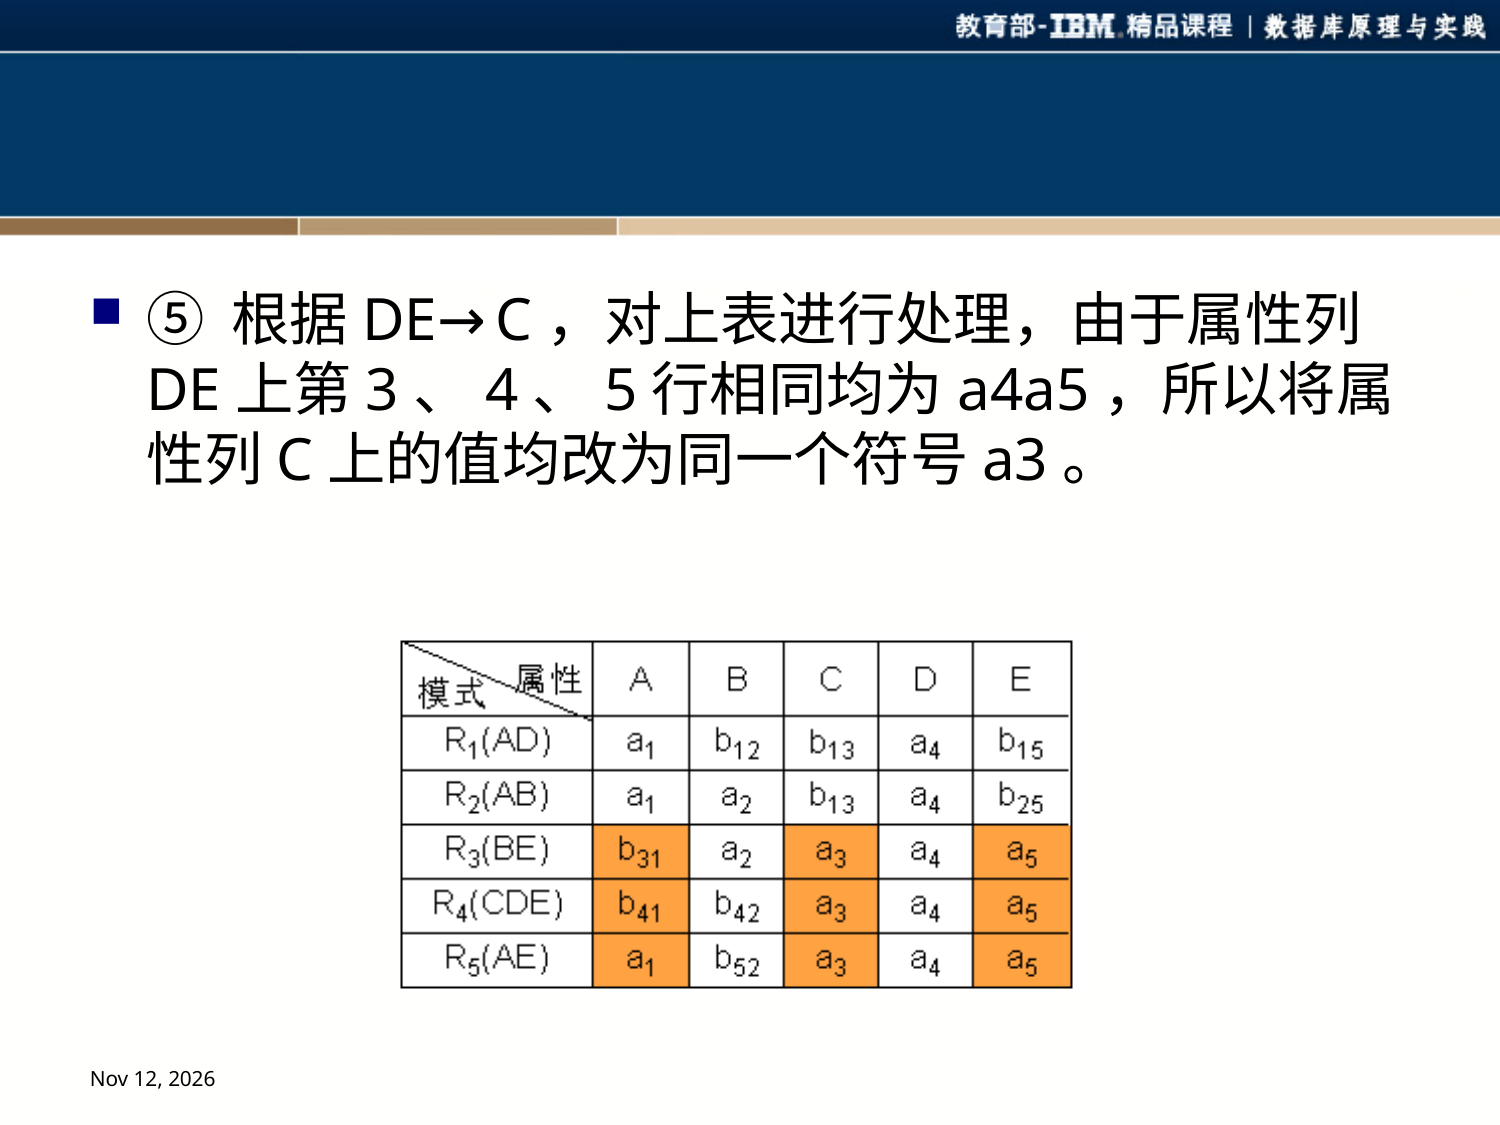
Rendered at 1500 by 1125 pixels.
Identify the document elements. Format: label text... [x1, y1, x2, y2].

list ⑤ 根据DE→C，对上表进行处理，由于属性列DE上第3、4、5行相同均为a4a5，所以将属性列C上的值均改为同一个符号a3。 [75, 275, 1425, 1032]
picture [0, 0, 1500, 1125]
